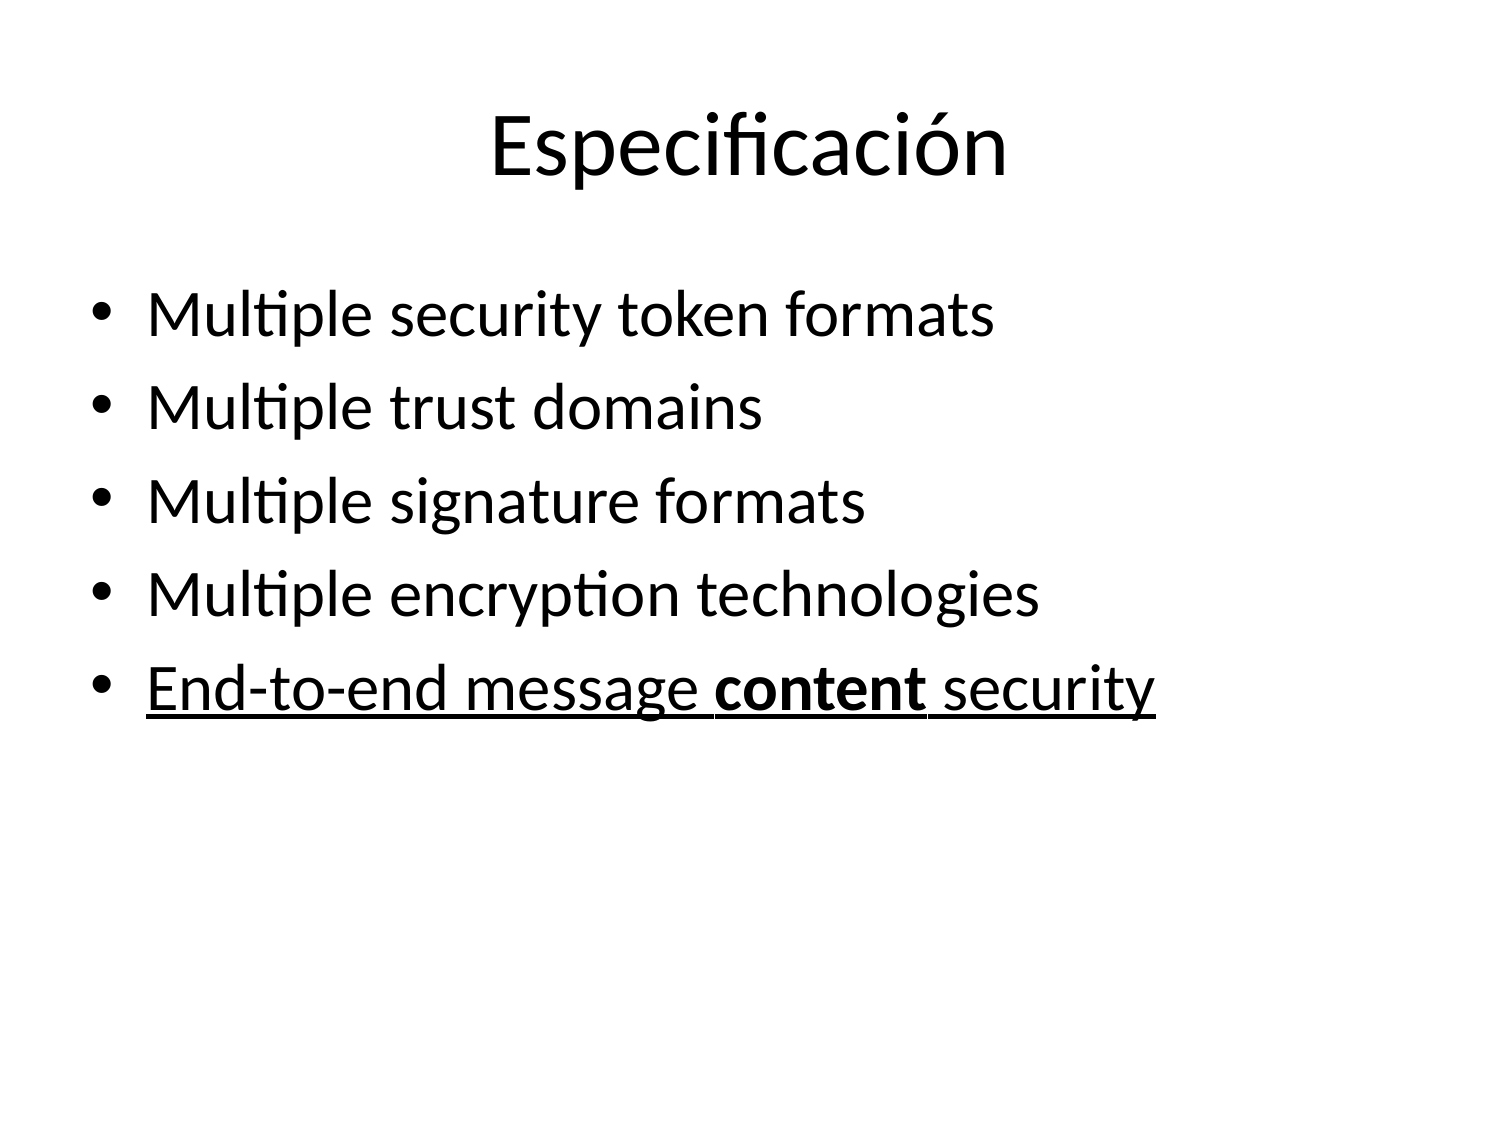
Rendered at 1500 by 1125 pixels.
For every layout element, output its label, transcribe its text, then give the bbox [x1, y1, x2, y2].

title Especificación [75, 45, 1425, 233]
list Multiple security token formats Multiple trust domains Multiple signature formats Multiple encryption technologies End-to-end message content security [75, 262, 1425, 1005]
